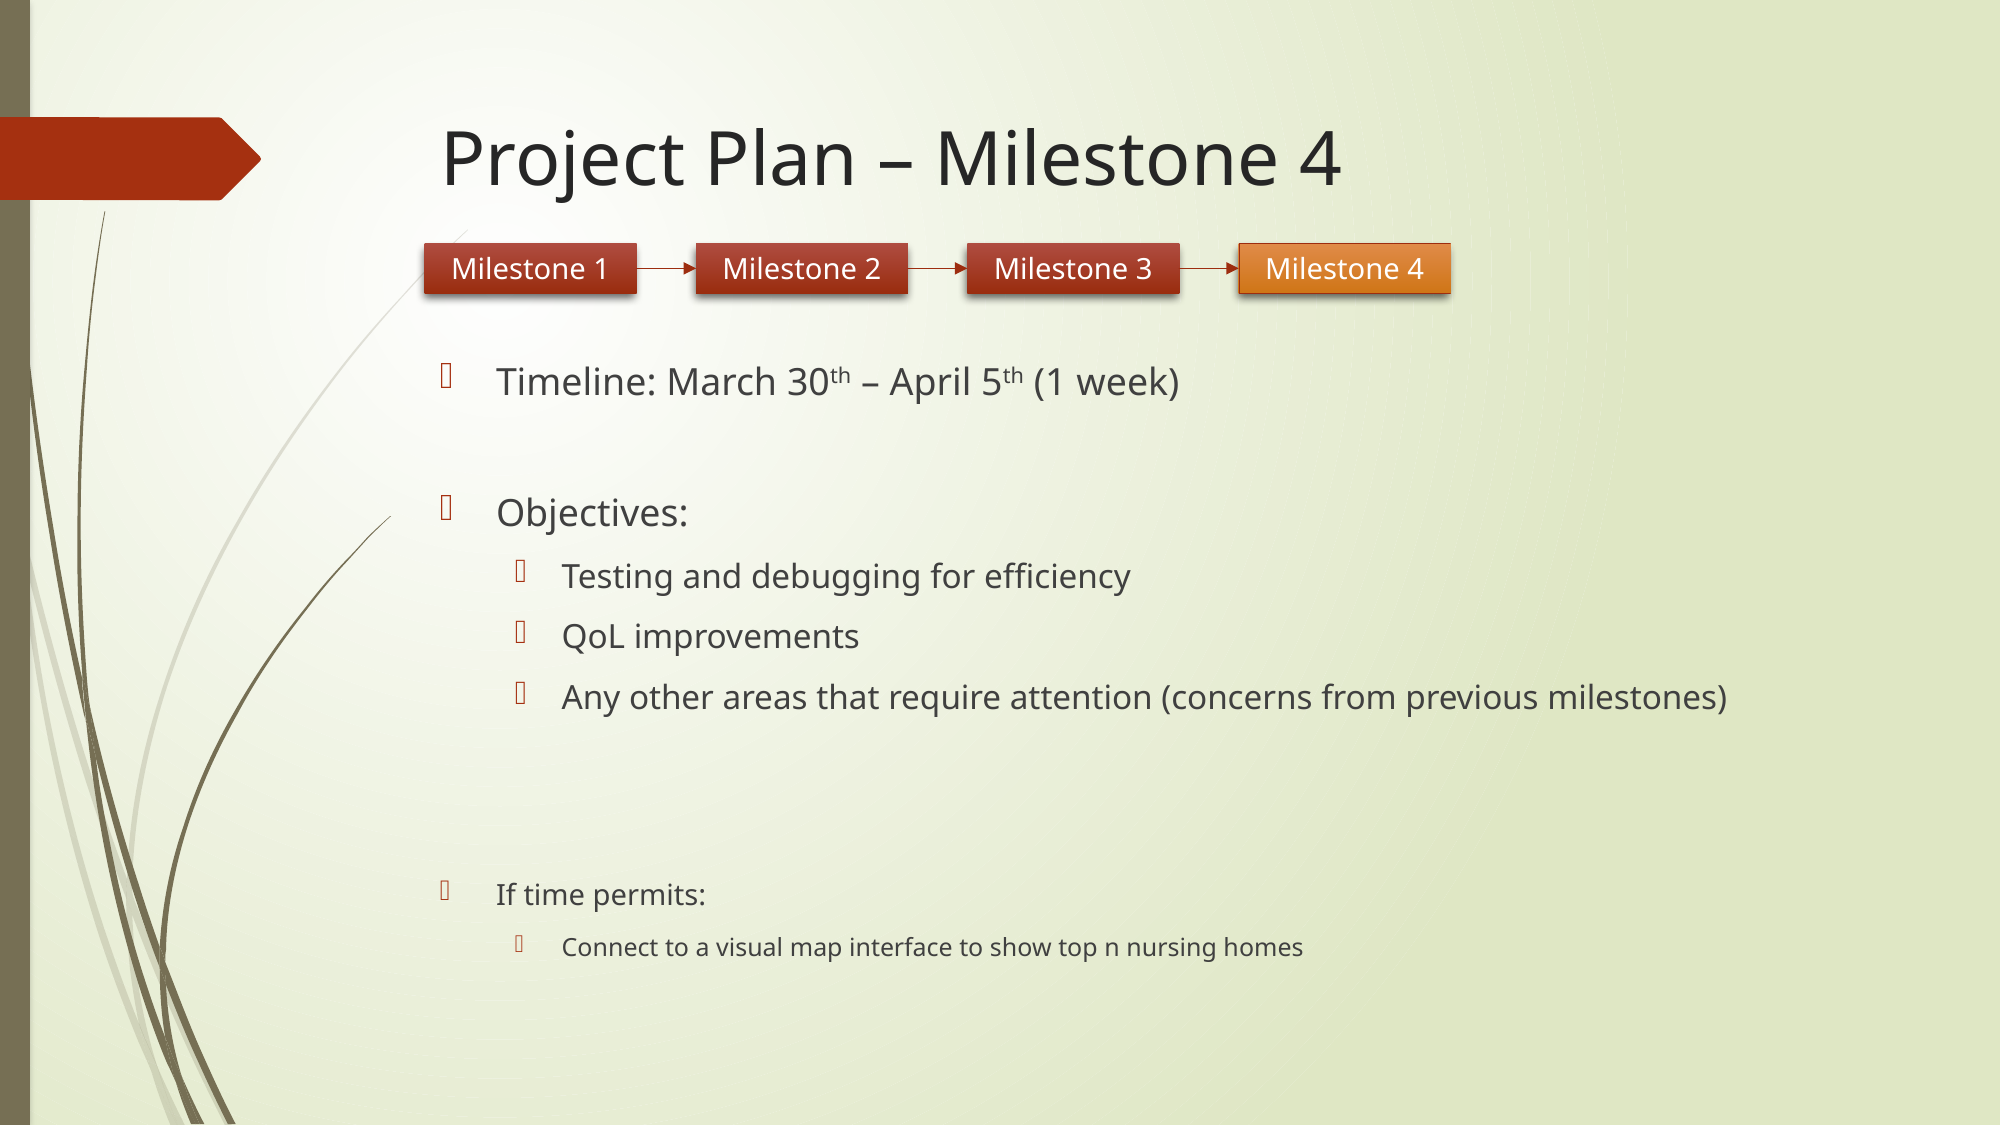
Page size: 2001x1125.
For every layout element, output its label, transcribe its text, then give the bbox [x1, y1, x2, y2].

list Timeline: March 30th – April 5th (1 week) Objectives: Testing and debugging for efficiency QoL improvements Any other areas that require attention (concerns from previous milestones) If time permits: Connect to a visual map interface to show top n nursing homes [424, 350, 1888, 970]
text_box Milestone 1 [424, 243, 637, 294]
text_box Milestone 4 [1238, 243, 1451, 294]
text_box Milestone 3 [967, 243, 1180, 294]
text_box Milestone 2 [696, 243, 908, 294]
title Project Plan – Milestone 4 [425, 102, 1888, 215]
